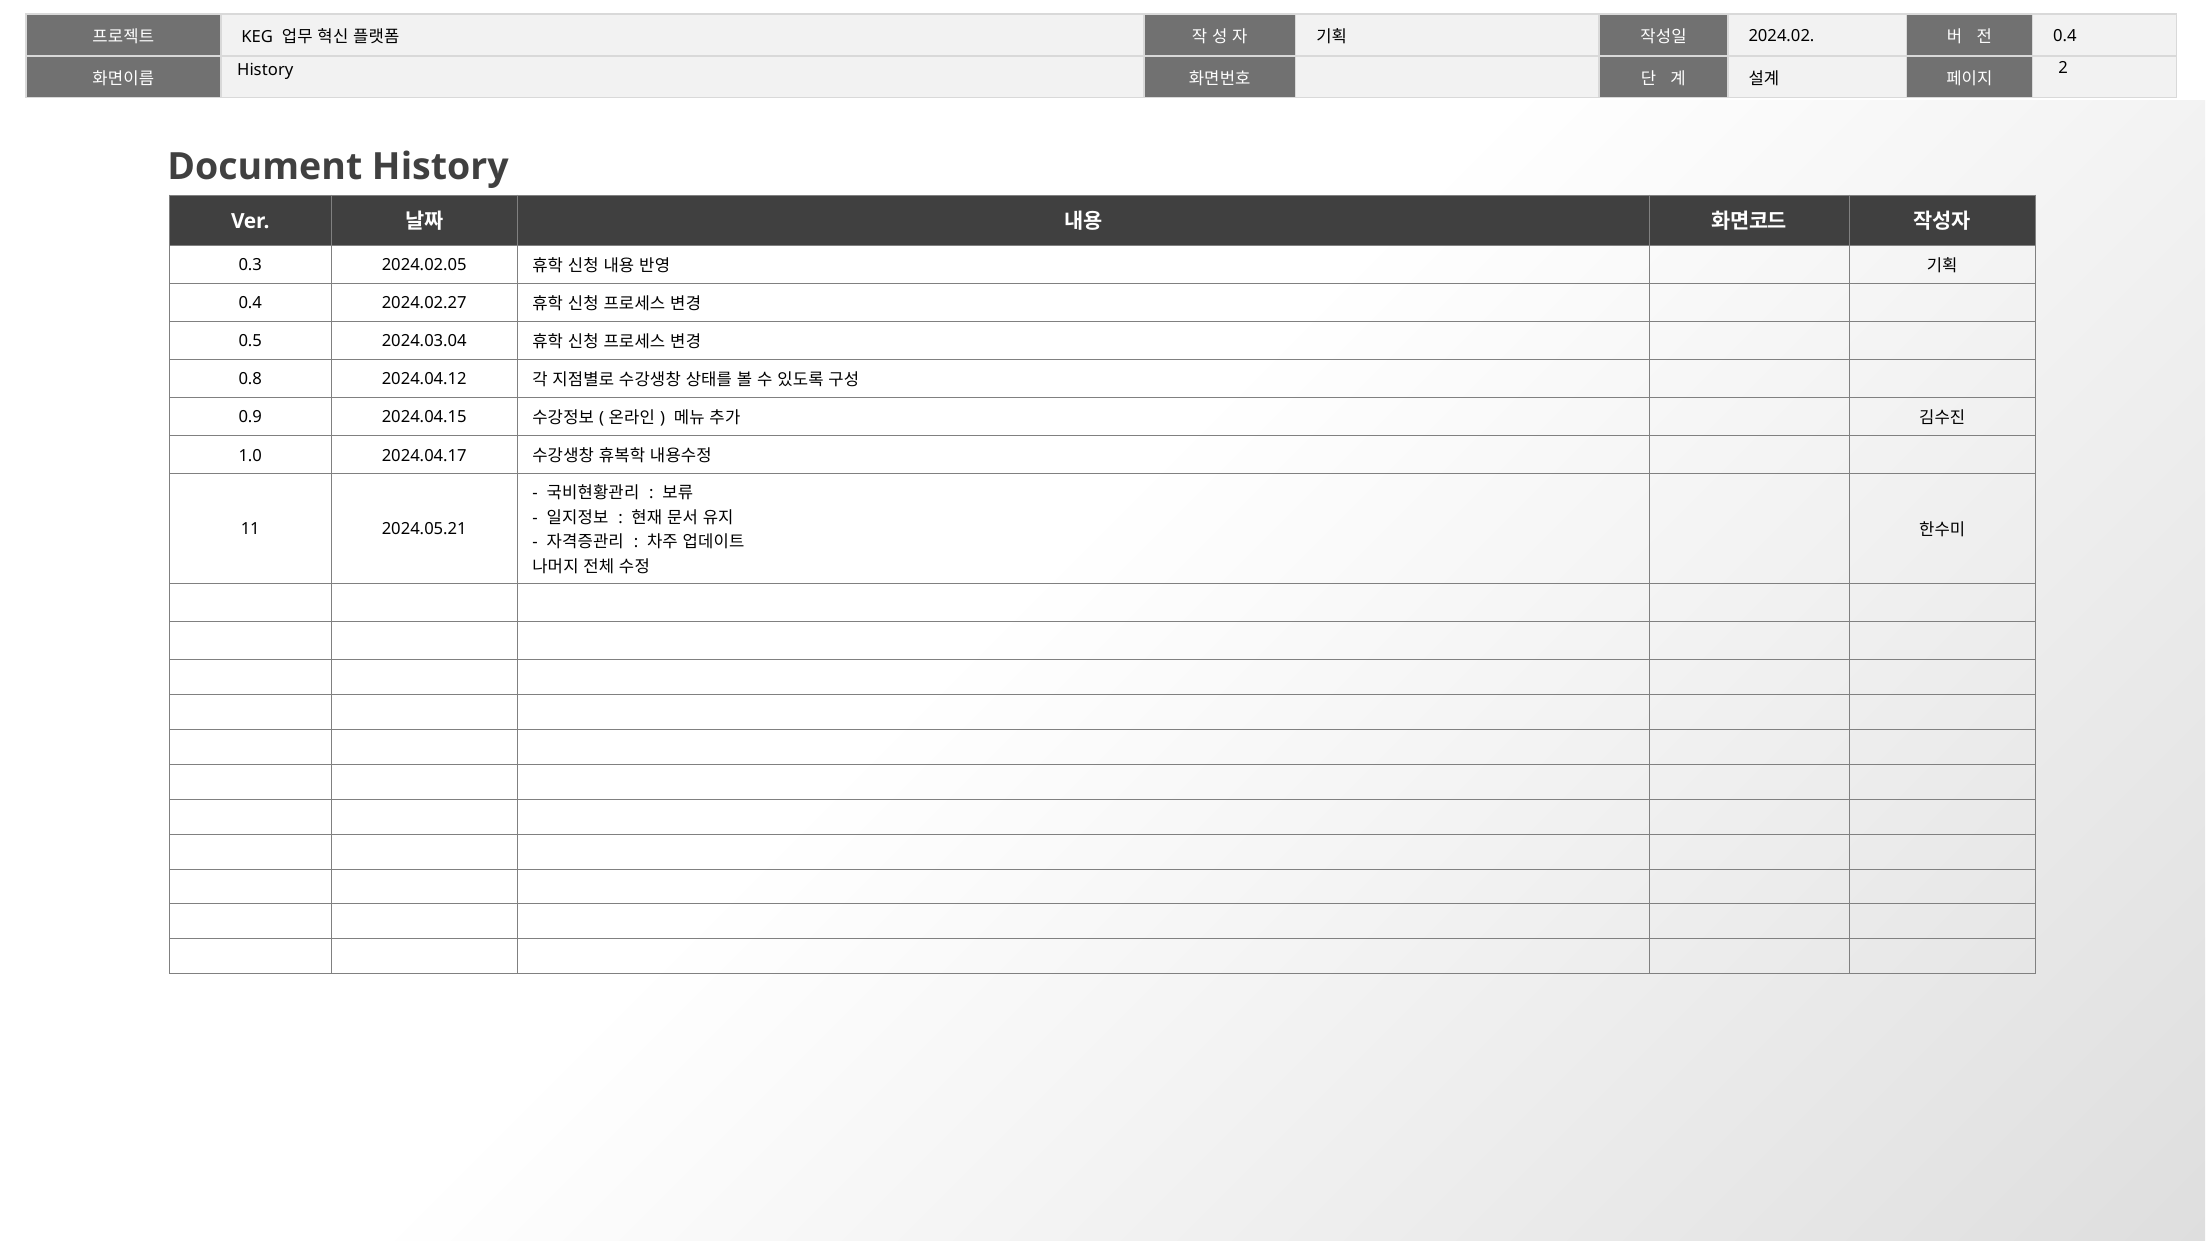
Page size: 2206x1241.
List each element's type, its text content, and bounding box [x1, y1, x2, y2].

table_cell [1850, 360, 2035, 397]
table_header 날짜 [332, 196, 517, 245]
table_cell [332, 660, 517, 694]
table_cell [1650, 800, 1849, 834]
table_cell [1650, 765, 1849, 799]
table_cell [1650, 284, 1849, 321]
table_cell 0.8 [170, 360, 331, 397]
table_header 내용 [518, 196, 1649, 245]
table_cell [170, 765, 331, 799]
table_cell [332, 800, 517, 834]
slide_number 1 [2043, 56, 2152, 80]
table_cell [332, 622, 517, 659]
table_cell [518, 622, 1649, 659]
table_cell 휴학 신청 프로세스 변경 [518, 322, 1649, 359]
table_cell [1850, 835, 2035, 869]
table_cell 0.3 [170, 246, 331, 283]
table_cell [170, 584, 331, 621]
table_cell [1650, 322, 1849, 359]
table_cell [1650, 246, 1849, 283]
table_cell [170, 660, 331, 694]
table_cell [1850, 660, 2035, 694]
table_cell [170, 800, 331, 834]
table_cell [1650, 695, 1849, 729]
table_cell 2024.04.12 [332, 360, 517, 397]
table_cell [1650, 474, 1849, 583]
table_cell 김수진 [1850, 398, 2035, 435]
table_cell [1850, 765, 2035, 799]
table_cell 0.4 [170, 284, 331, 321]
table_cell [518, 870, 1649, 903]
table_cell [332, 584, 517, 621]
table_cell [518, 584, 1649, 621]
table_cell [1850, 584, 2035, 621]
table_cell [170, 939, 331, 973]
table_cell [1850, 730, 2035, 764]
table_cell [170, 835, 331, 869]
table_cell [332, 695, 517, 729]
table_cell [332, 870, 517, 903]
table_cell [1650, 939, 1849, 973]
table_cell 0.5 [170, 322, 331, 359]
table_cell [1850, 870, 2035, 903]
table_cell [1650, 660, 1849, 694]
table_cell [170, 870, 331, 903]
table_cell [518, 939, 1649, 973]
table_cell 2024.04.17 [332, 436, 517, 473]
table_cell [332, 730, 517, 764]
table_cell 11 [170, 474, 331, 583]
table_cell [1650, 584, 1849, 621]
table_cell [1650, 360, 1849, 397]
table_cell [518, 730, 1649, 764]
table_cell 각 지점별로 수강생창 상태를 볼 수 있도록 구성 [518, 360, 1649, 397]
table_cell 수강정보(온라인) 메뉴 추가 [518, 398, 1649, 435]
table_cell [518, 765, 1649, 799]
table_cell [1650, 730, 1849, 764]
table_cell 수강생창 휴복학 내용수정 [518, 436, 1649, 473]
table_cell 휴학 신청 프로세스 변경 [518, 284, 1649, 321]
table_cell [1850, 622, 2035, 659]
table_cell [1650, 870, 1849, 903]
table_cell 2024.05.21 [332, 474, 517, 583]
table_cell [518, 904, 1649, 938]
table_cell 2024.02.05 [332, 246, 517, 283]
table_cell [332, 835, 517, 869]
table_cell 2024.03.04 [332, 322, 517, 359]
table_cell [1850, 284, 2035, 321]
table_cell [332, 765, 517, 799]
table_cell - 국비현황관리 : 보류 - 일지정보 : 현재 문서 유지 - 자격증관리 : 차주 업데이트 나머지 전체 수정 [518, 474, 1649, 583]
table_header 화면코드 [1650, 196, 1849, 245]
table_cell 2024.02.27 [332, 284, 517, 321]
table_cell [1650, 436, 1849, 473]
table_cell [1850, 939, 2035, 973]
table_cell [1650, 904, 1849, 938]
table_cell 1.0 [170, 436, 331, 473]
table_header 작성자 [1850, 196, 2035, 245]
table_cell [1850, 800, 2035, 834]
table_cell [1650, 835, 1849, 869]
table_cell [1850, 436, 2035, 473]
table_cell [1650, 622, 1849, 659]
table_cell [1850, 322, 2035, 359]
table_cell [170, 730, 331, 764]
table_cell [170, 695, 331, 729]
title History [220, 56, 1034, 81]
table_cell [170, 622, 331, 659]
table_cell 한수미 [1850, 474, 2035, 583]
table_cell [518, 695, 1649, 729]
table_cell [1850, 904, 2035, 938]
table_cell [332, 939, 517, 973]
table_cell [518, 800, 1649, 834]
table_cell [518, 835, 1649, 869]
table_cell [1850, 695, 2035, 729]
table_cell 2024.04.15 [332, 398, 517, 435]
table_header Ver. [170, 196, 331, 245]
table_cell [518, 660, 1649, 694]
text_box Document History [143, 134, 524, 194]
table_cell 휴학 신청 내용 반영 [518, 246, 1649, 283]
table_cell [170, 904, 331, 938]
table_cell 0.9 [170, 398, 331, 435]
table_cell [1650, 398, 1849, 435]
table_cell 기획 [1850, 246, 2035, 283]
table_cell [332, 904, 517, 938]
